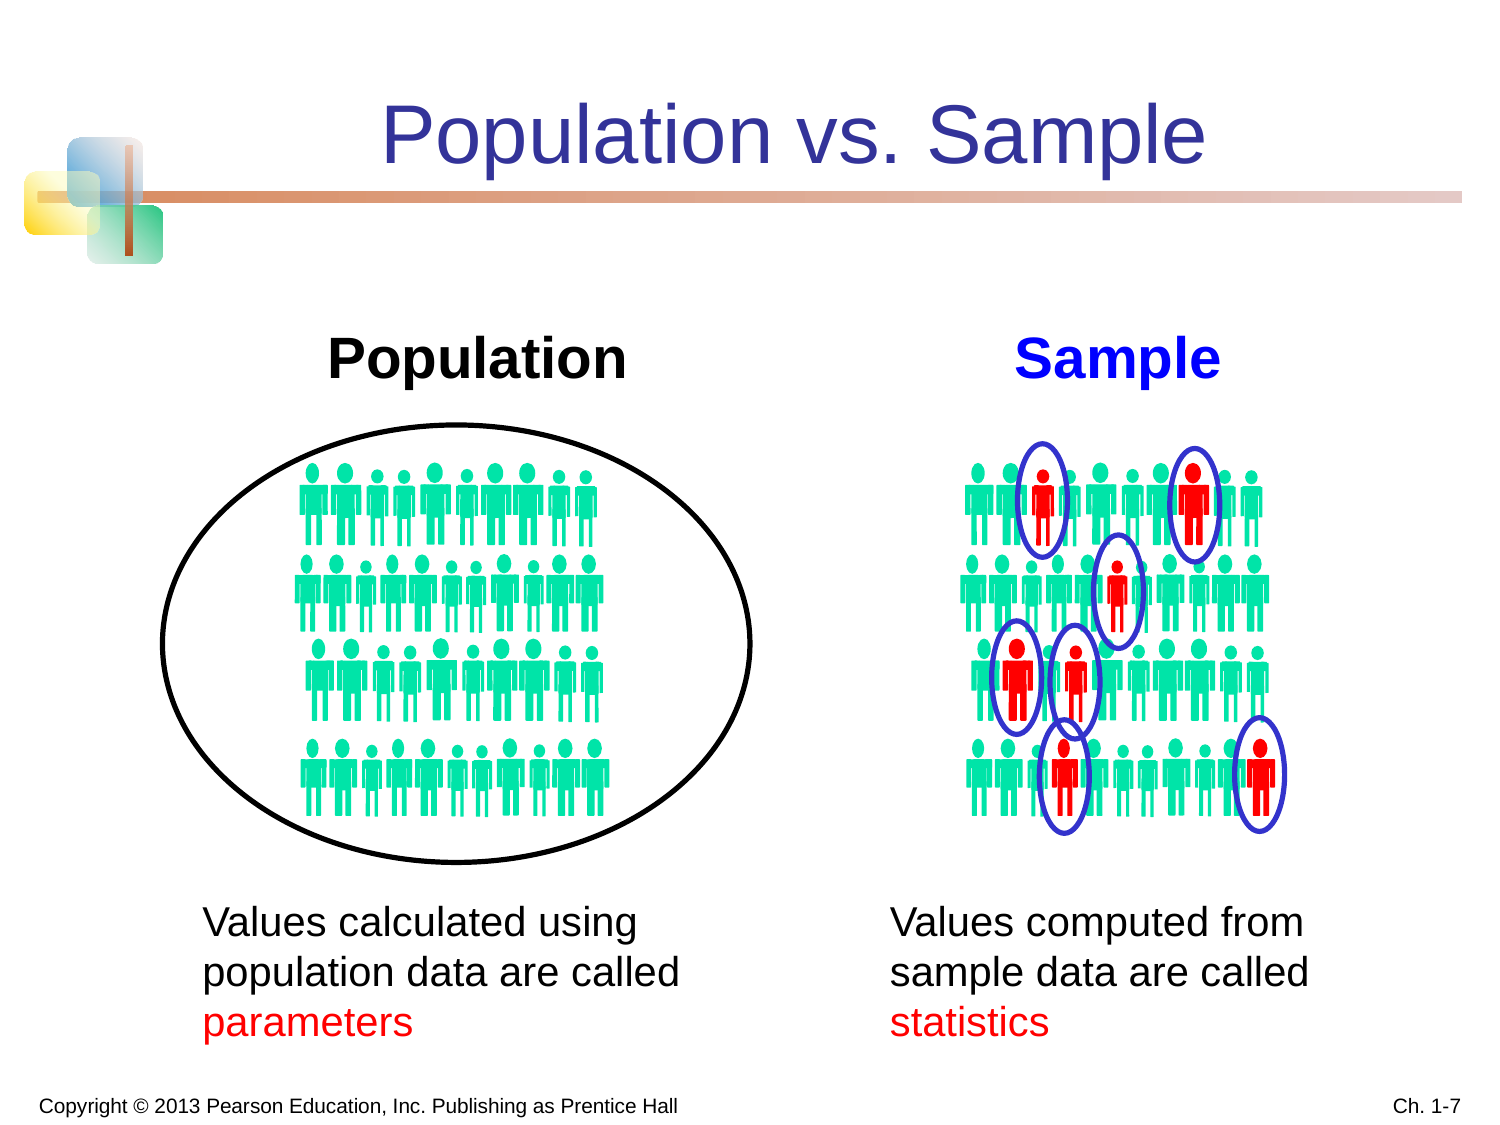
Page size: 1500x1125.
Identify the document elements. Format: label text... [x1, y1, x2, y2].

text_box [1280, 741, 1285, 808]
text_box [1249, 826, 1271, 832]
text_box Values calculated using population data are called parameters [187, 887, 763, 1053]
title Population vs. Sample [188, 24, 1401, 188]
footer Copyright © 2013 Pearson Education, Inc. Publishing as Prentice Hall [24, 1071, 826, 1125]
text_box Population [312, 312, 675, 398]
text_box [1052, 827, 1076, 834]
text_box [294, 462, 610, 818]
text_box [162, 424, 750, 863]
text_box [1179, 448, 1210, 460]
text_box [1024, 443, 1060, 460]
text_box Sample [999, 312, 1325, 398]
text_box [960, 462, 1276, 818]
slide_number Ch. 1-7 [1124, 1071, 1476, 1125]
text_box Values computed from sample data are called statistics [875, 887, 1425, 1053]
